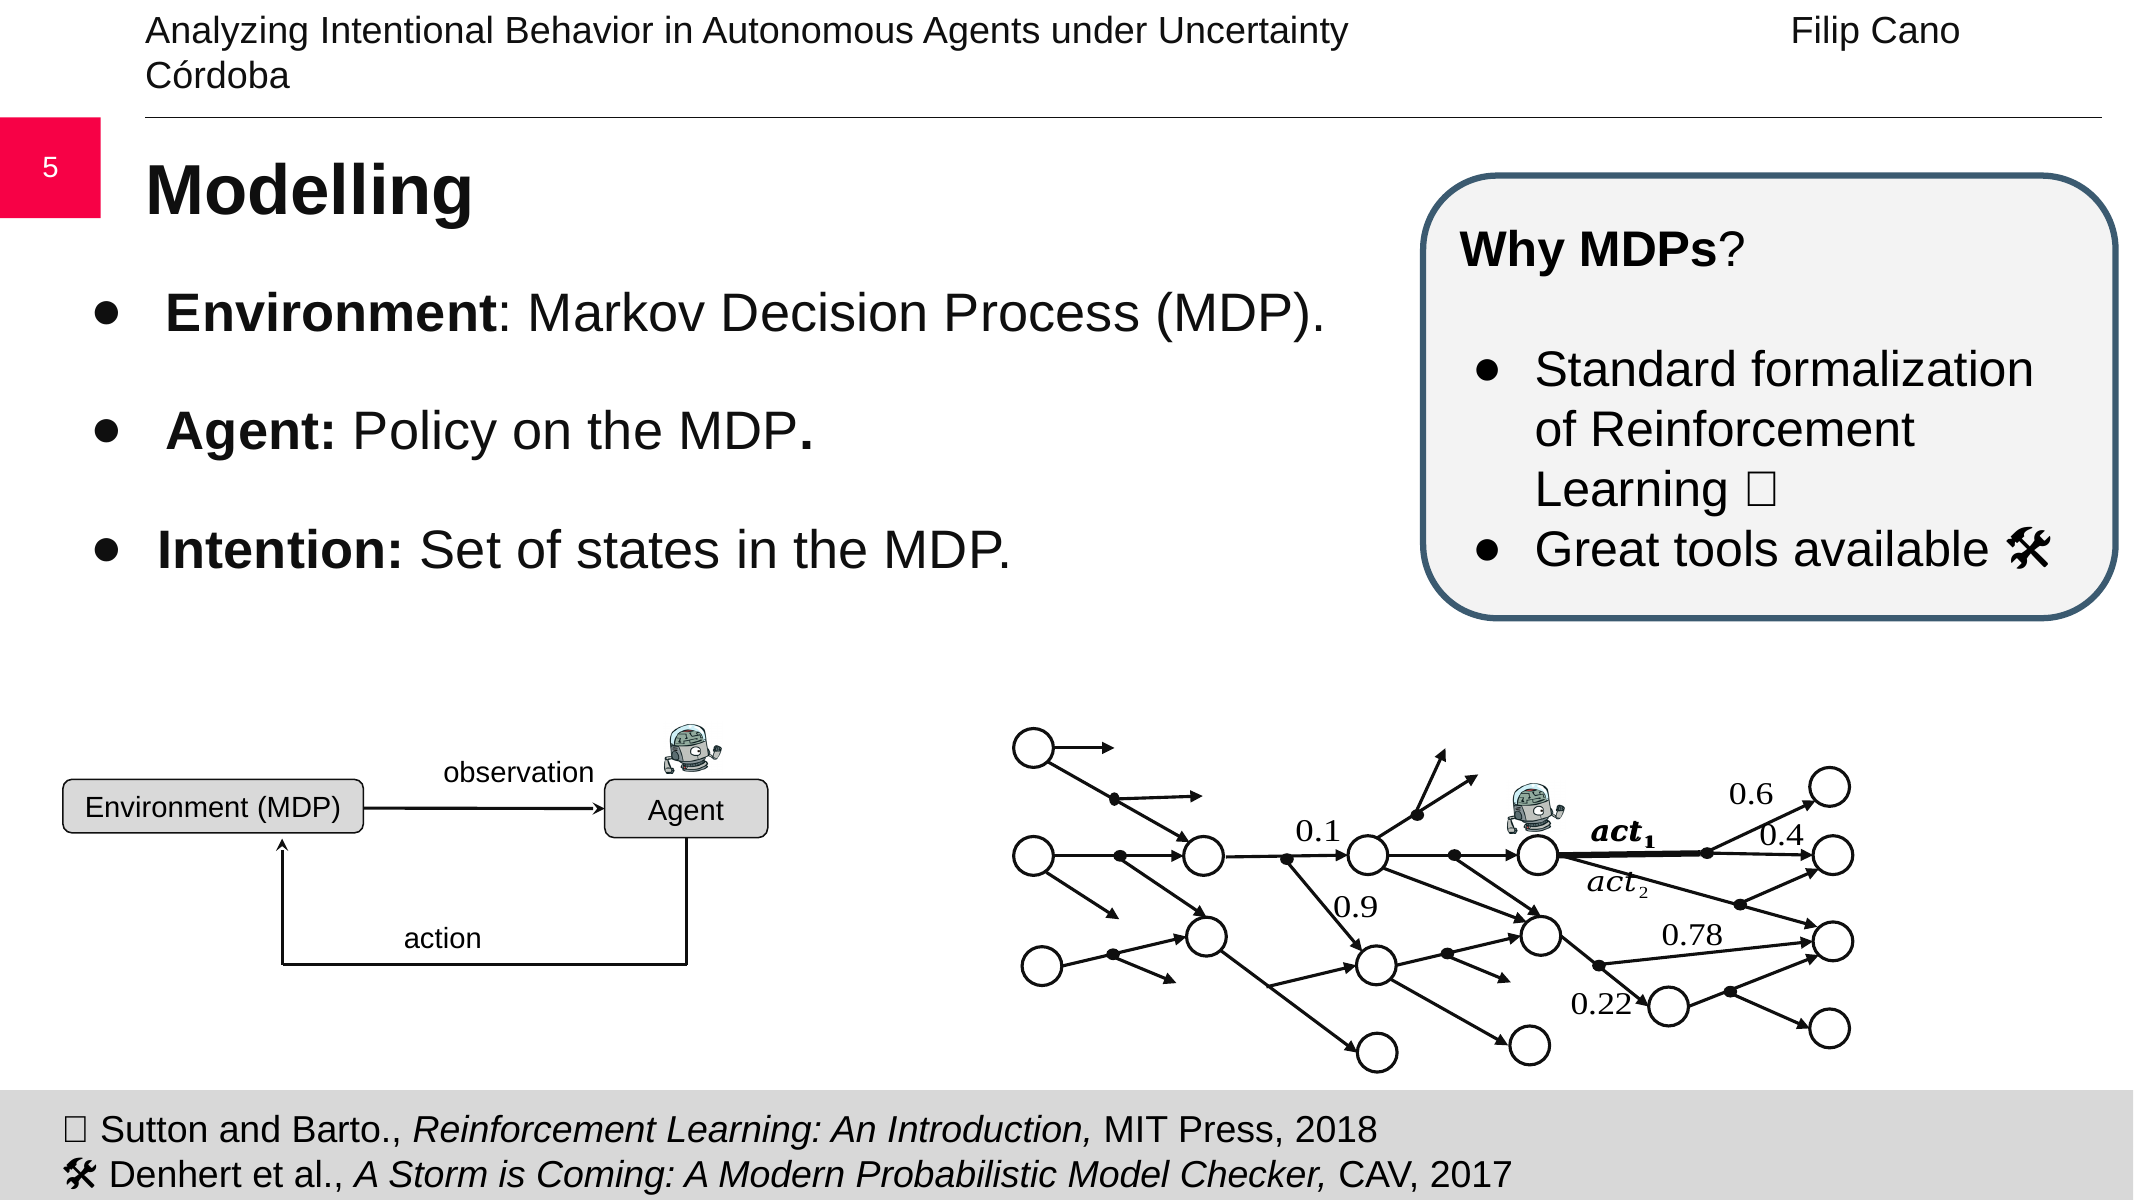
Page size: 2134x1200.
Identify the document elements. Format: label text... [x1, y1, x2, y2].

text_box [1521, 916, 1557, 956]
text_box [1220, 950, 1358, 1053]
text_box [1110, 955, 1177, 984]
picture [663, 719, 727, 775]
text_box [1518, 841, 1558, 873]
text_box [1820, 835, 1853, 875]
slide_number 5 [0, 114, 101, 217]
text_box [1061, 936, 1187, 967]
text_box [1735, 868, 1820, 906]
title Modelling [145, 143, 2104, 244]
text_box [1413, 747, 1446, 817]
list Analyzing Intentional Behavior in Autonomous Agents under Uncertainty Filip Cano Córdoba [145, 54, 2116, 97]
text_box [1809, 767, 1850, 807]
text_box s [1811, 1008, 1850, 1048]
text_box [1445, 955, 1512, 982]
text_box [1390, 978, 1509, 1046]
text_box [1813, 921, 1853, 961]
text_box 📖 Sutton and Barto., Reinforcement Learning: An Introduction, MIT Press, 2018 🛠️ Denhert et al., A Storm is Coming: A Modern Probabilistic Model Checker, CAV, 2017 [46, 1097, 2038, 1200]
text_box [1560, 936, 1649, 1007]
text_box [1022, 946, 1060, 986]
list Environment: Markov Decision Process (MDP). Agent: Policy on the MDP. Intention: Set of states in the MDP. [82, 244, 1459, 657]
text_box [1375, 774, 1479, 839]
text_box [1395, 935, 1522, 966]
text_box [1225, 854, 1349, 858]
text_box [1046, 872, 1120, 920]
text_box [1266, 965, 1357, 988]
text_box [1362, 945, 1395, 985]
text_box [1556, 854, 1818, 928]
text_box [1285, 859, 1363, 952]
text_box [0, 1088, 2134, 1149]
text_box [1452, 856, 1542, 917]
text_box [1597, 941, 1814, 965]
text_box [1118, 857, 1207, 918]
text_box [1734, 994, 1811, 1029]
text_box [1449, 850, 1460, 854]
text_box Why MDPs? Standard formalization of Reinforcement Learning 📖 Great tools available 🛠️ [1423, 175, 2116, 619]
text_box [1510, 1025, 1550, 1065]
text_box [1047, 761, 1190, 843]
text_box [1113, 795, 1203, 800]
picture [1506, 778, 1570, 834]
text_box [62, 738, 768, 971]
text_box [1358, 1033, 1397, 1073]
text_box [1688, 954, 1820, 1007]
text_box [1183, 836, 1224, 874]
text_box [1013, 836, 1054, 876]
text_box [1650, 987, 1687, 1026]
text_box [1186, 917, 1227, 957]
text_box [1348, 835, 1388, 875]
text_box [1013, 728, 1054, 768]
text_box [1711, 800, 1816, 850]
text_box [1383, 868, 1528, 923]
